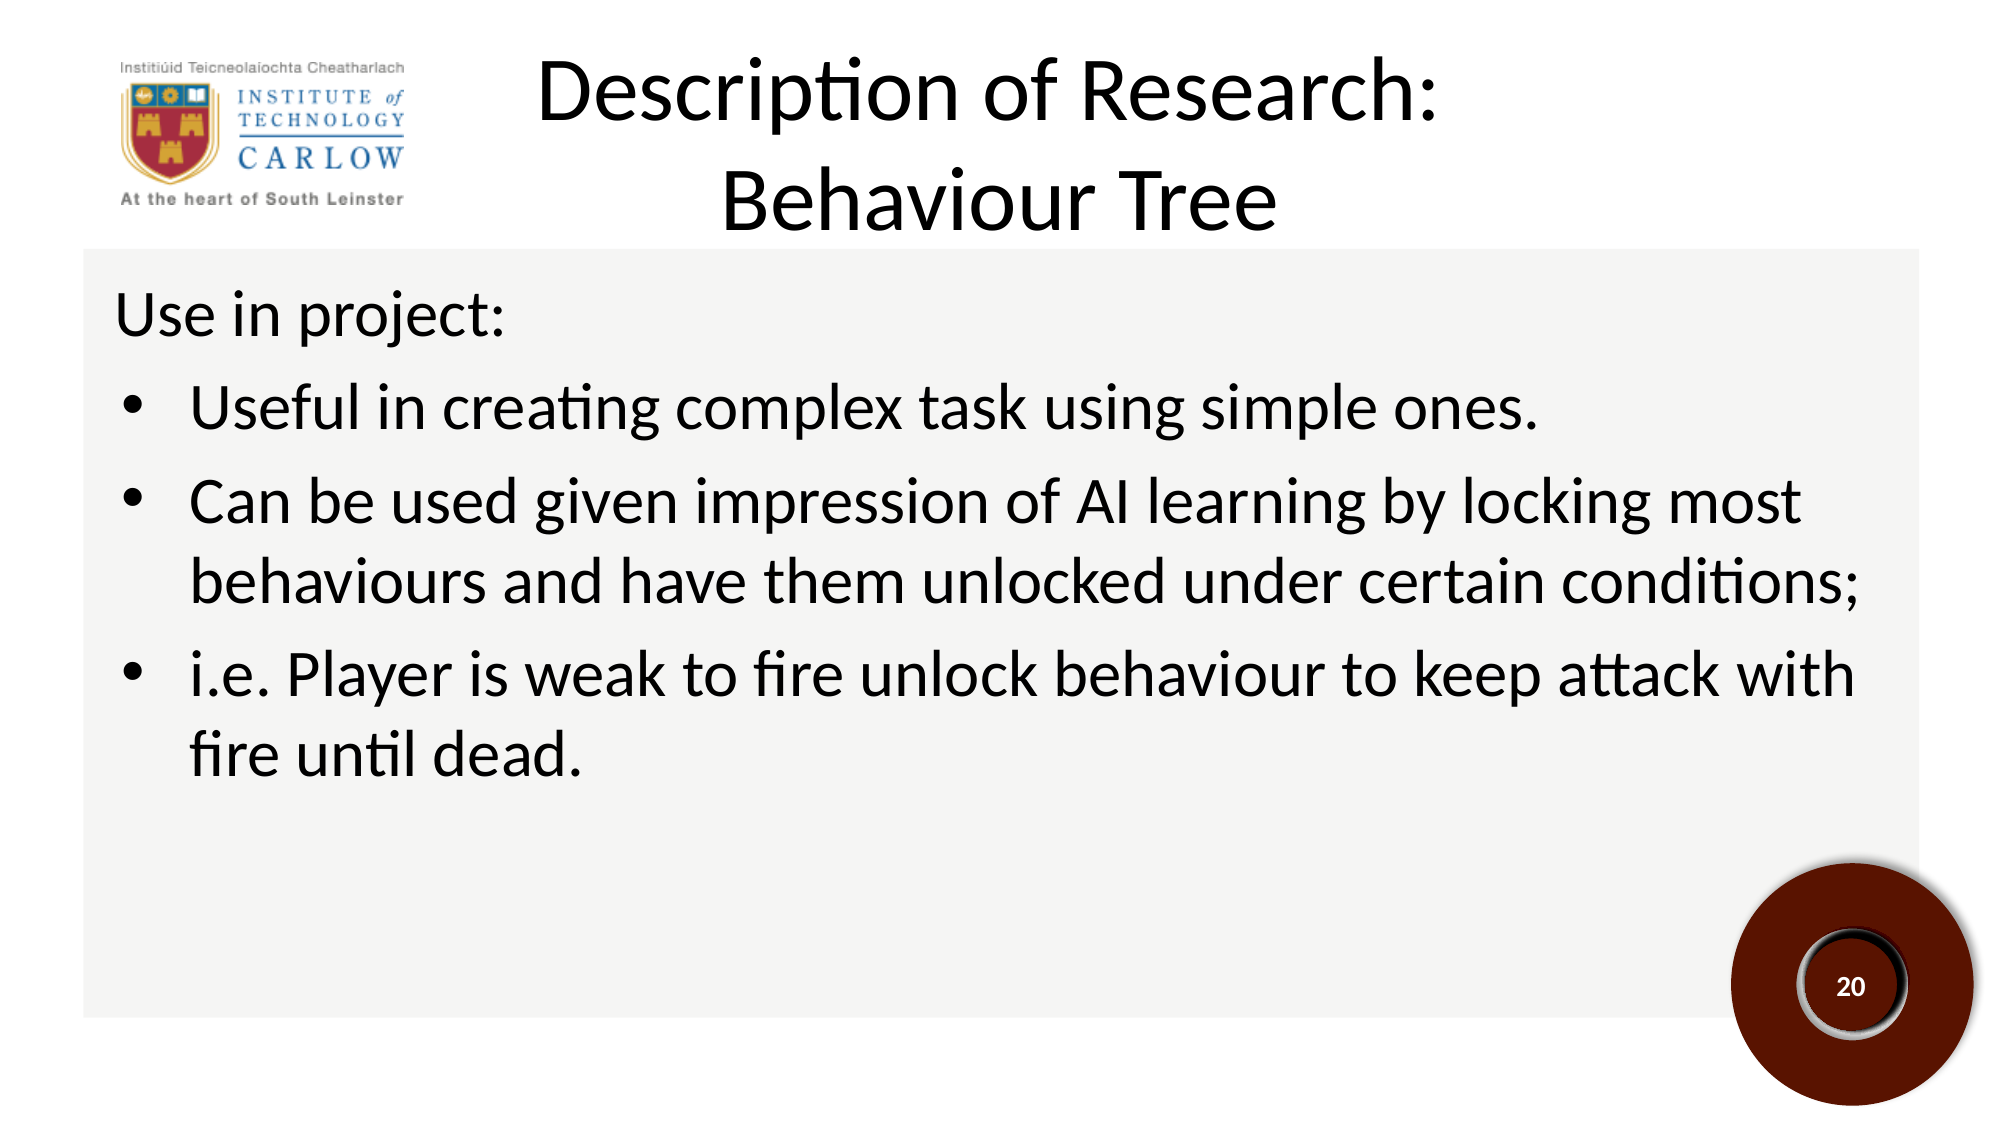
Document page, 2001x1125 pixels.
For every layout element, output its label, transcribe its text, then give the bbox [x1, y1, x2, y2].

list Use in project: Useful in creating complex task using simple ones. Can be used given impression of AI learning by locking most behaviours and have them unlocked under certain conditions; i.e. Player is weak to fire unlock behaviour to keep attack with fire until dead. [99, 262, 1900, 1005]
title Description of Research: Behaviour Tree [99, 45, 1900, 233]
